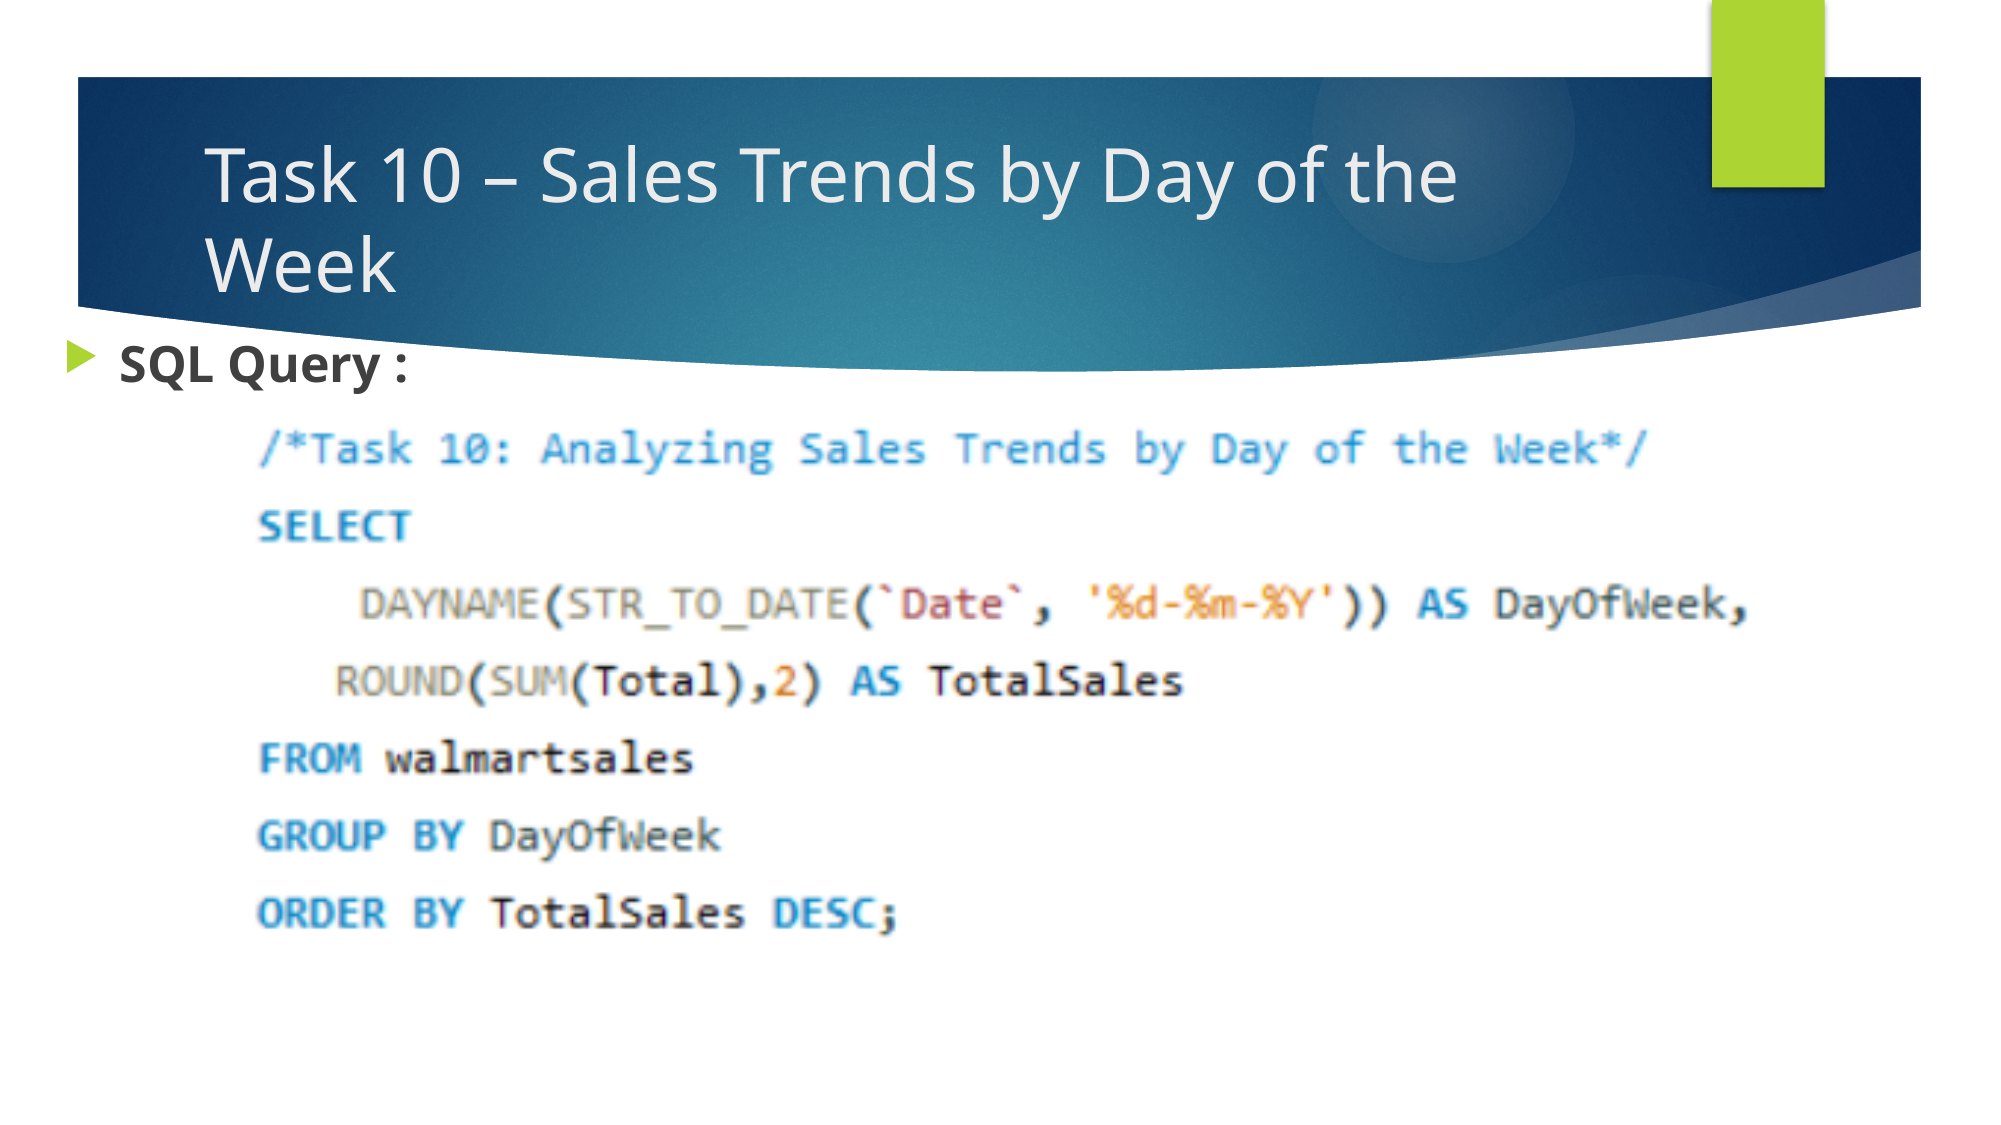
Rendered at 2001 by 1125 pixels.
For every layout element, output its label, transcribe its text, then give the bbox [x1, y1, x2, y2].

list SQL Query : [48, 324, 1486, 403]
picture [189, 402, 1874, 998]
title Task 10 – Sales Trends by Day of the Week [189, 159, 1627, 276]
